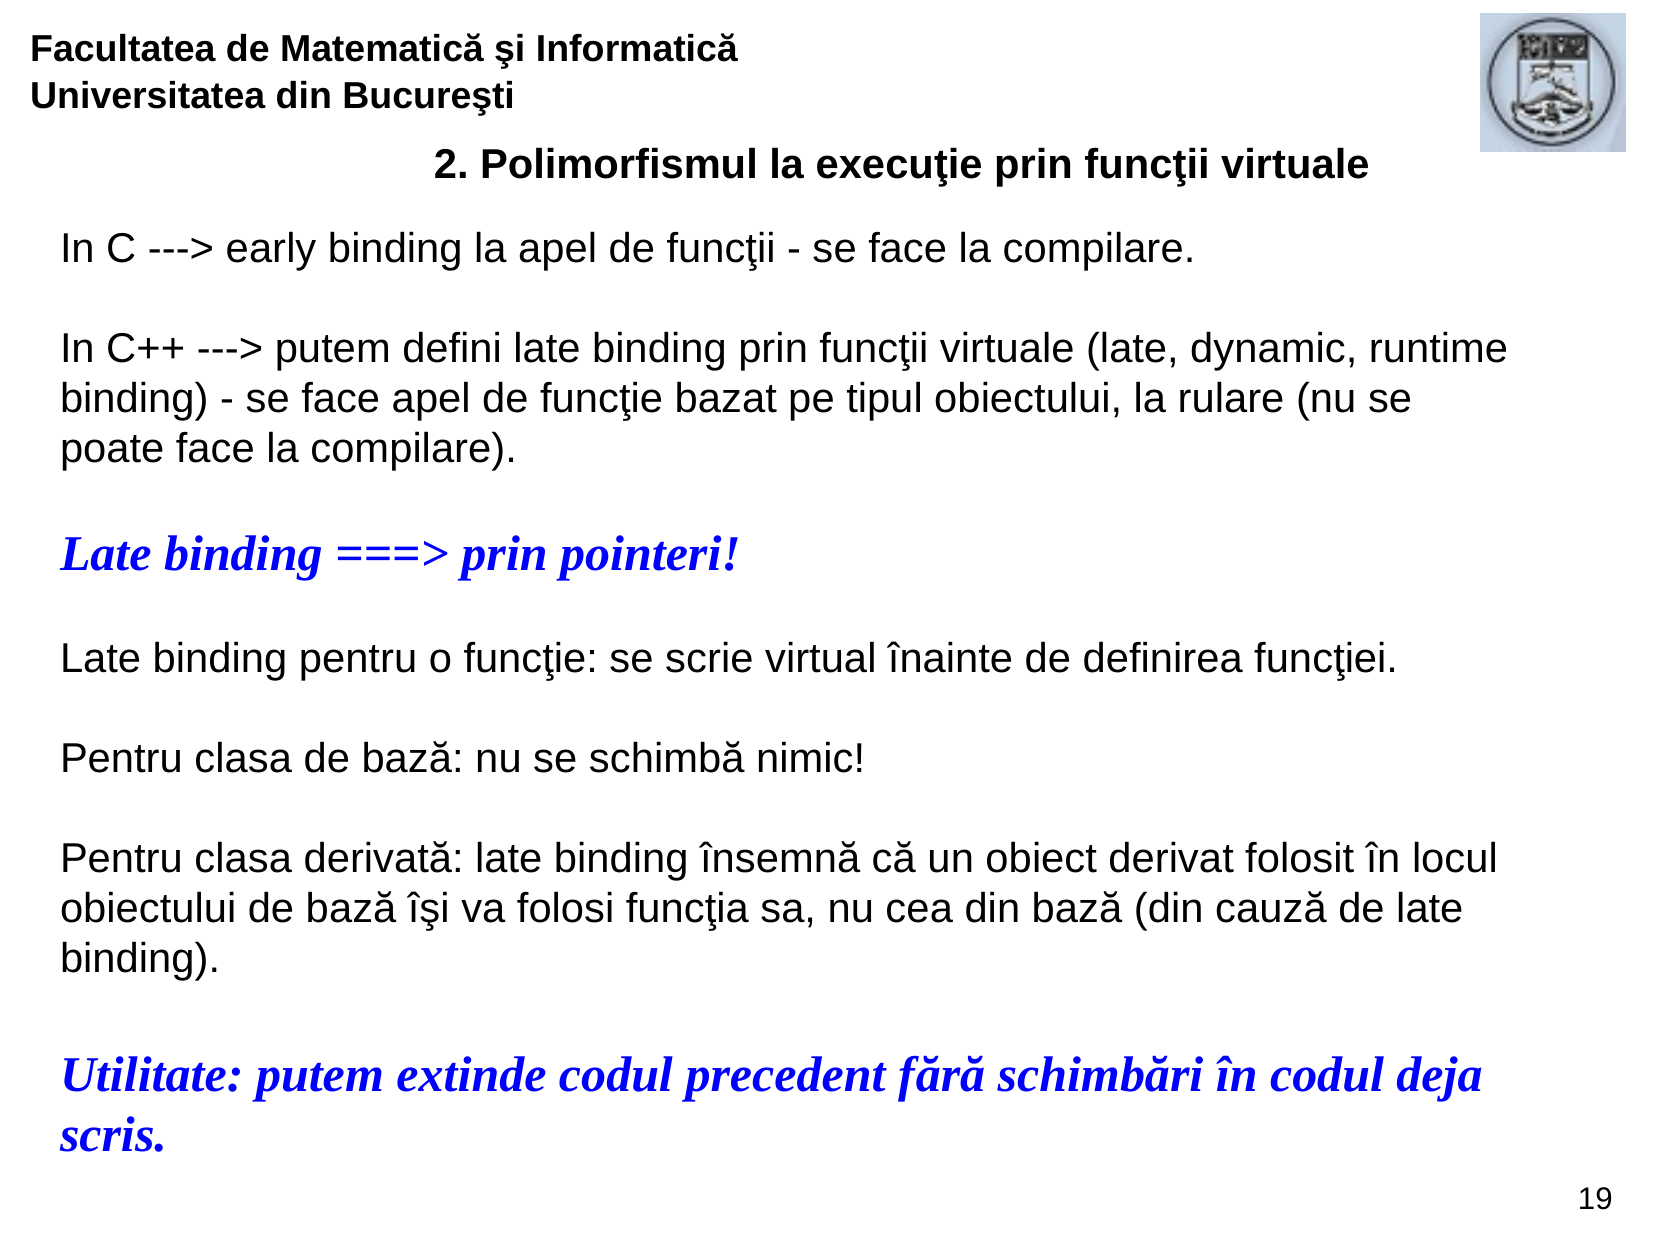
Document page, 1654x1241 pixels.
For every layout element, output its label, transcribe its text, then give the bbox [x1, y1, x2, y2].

picture [1480, 13, 1626, 152]
text_box Facultatea de Matematică şi Informatică Universitatea din Bucureşti [13, 13, 841, 122]
text_box In C ---> early binding la apel de funcţii - se face la compilare. In C++ ---> putem defini late binding prin funcţii virtuale (late, dynamic, runtime binding) - se face apel de funcţie bazat pe tipul obiectului, la rulare (nu se poate face la compilare). Late binding ===> prin pointeri! Late binding pentru o funcţie: se scrie virtual înainte de definirea funcţiei. Pentru clasa de bază: nu se schimbă nimic! Pentru clasa derivată: late binding însemnă că un obiect derivat folosit în locul obiectului de bază îşi va folosi funcţia sa, nu cea din bază (din cauză de late binding). Utilitate: putem extinde codul precedent fără schimbări în codul deja scris. [45, 205, 1527, 1225]
text_box 2. Polimorfismul la execuţie prin funcţii virtuale [380, 135, 1423, 209]
text_box 19 [1527, 1158, 1630, 1225]
